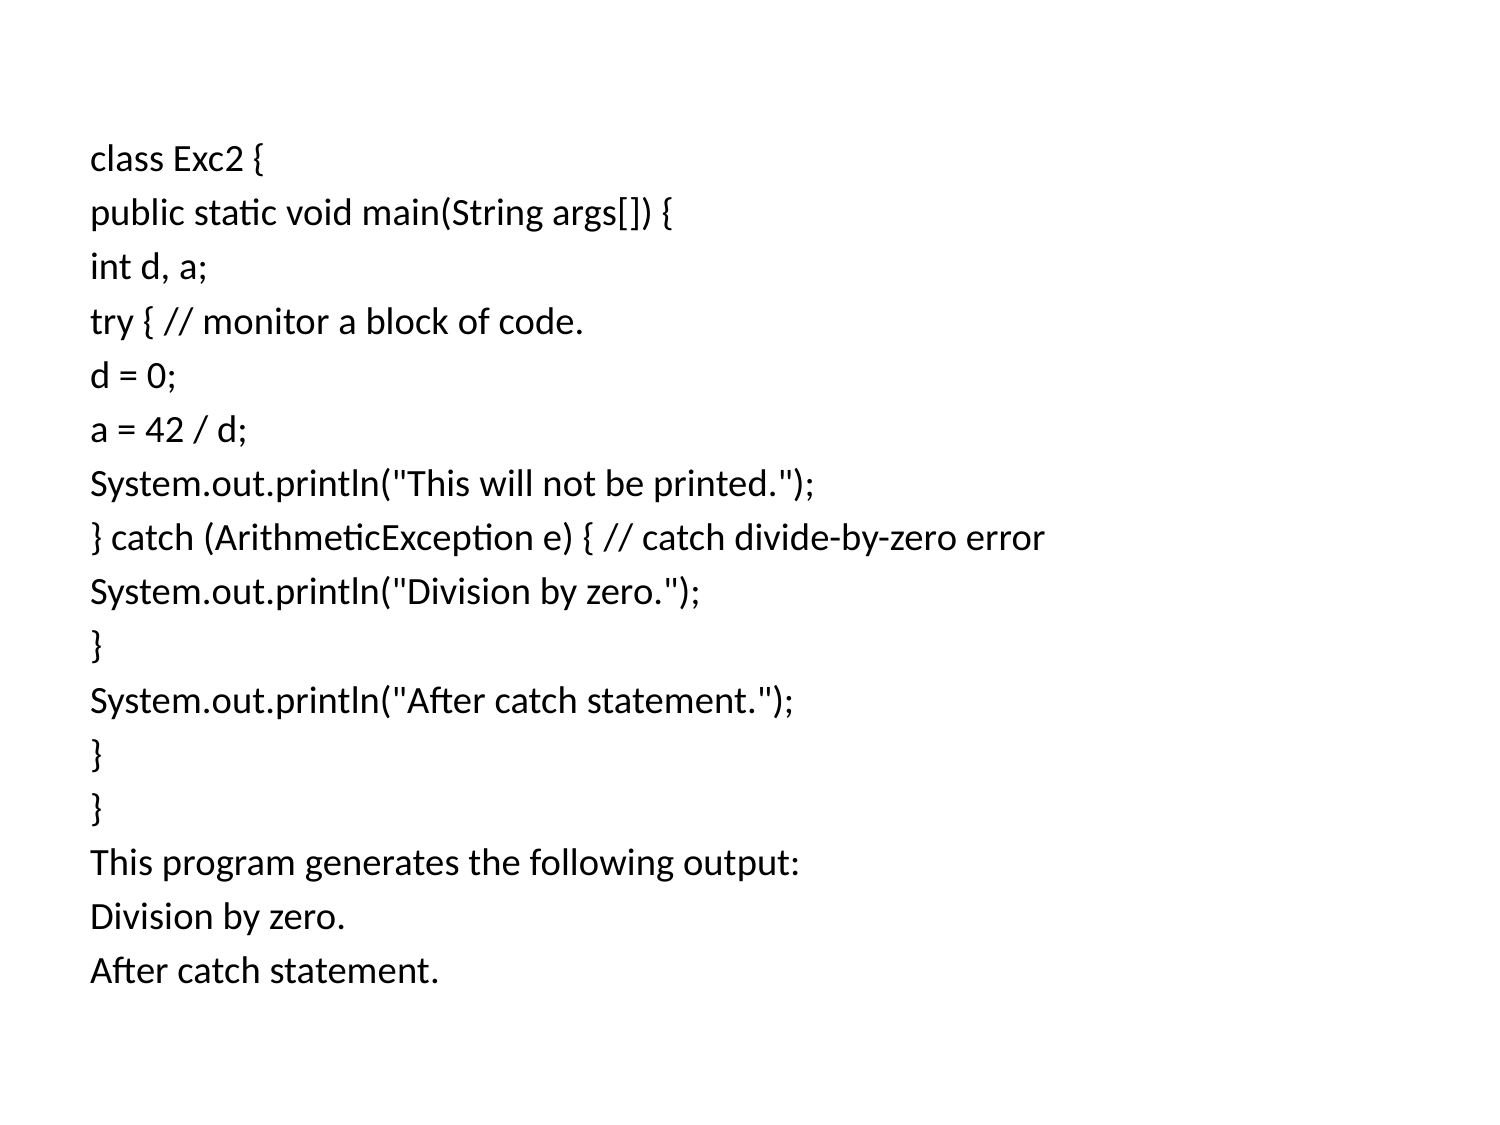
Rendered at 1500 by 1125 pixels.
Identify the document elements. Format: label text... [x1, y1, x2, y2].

list class Exc2 { public static void main(String args[]) { int d, a; try { // monitor a block of code. d = 0; a = 42 / d; System.out.println("This will not be printed."); } catch (ArithmeticException e) { // catch divide-by-zero error System.out.println("Division by zero."); } System.out.println("After catch statement."); } } This program generates the following output: Division by zero. After catch statement. [75, 125, 1425, 1005]
